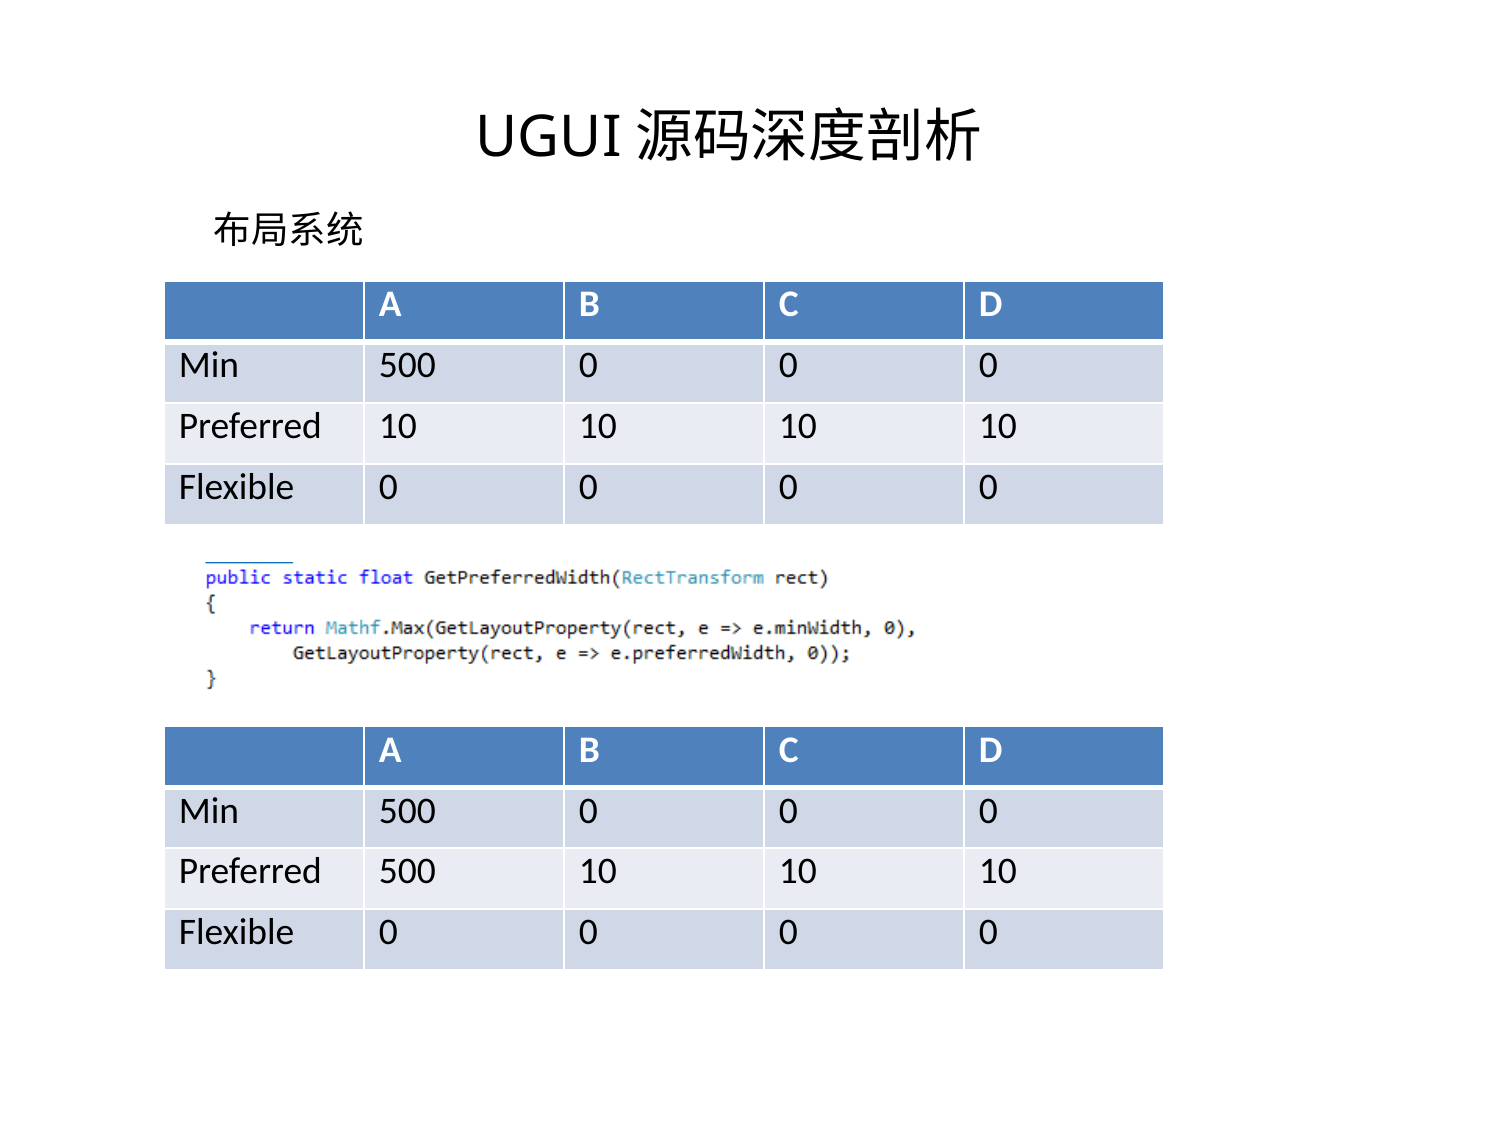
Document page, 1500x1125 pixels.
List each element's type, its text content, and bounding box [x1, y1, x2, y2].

table_cell 10 [965, 849, 1163, 908]
table_cell 0 [565, 910, 763, 969]
table_header [165, 282, 363, 339]
table_cell Flexible [165, 910, 363, 969]
table_cell Preferred [165, 849, 363, 908]
table_cell 0 [965, 345, 1163, 402]
picture [187, 562, 937, 698]
table_cell 0 [365, 910, 563, 969]
table_header B [565, 727, 763, 785]
table_cell 10 [965, 404, 1163, 463]
table_header D [965, 282, 1163, 339]
table_cell 0 [565, 790, 763, 847]
table_cell 0 [765, 910, 963, 969]
table_header A [365, 727, 563, 785]
table_header C [765, 282, 963, 339]
table_cell 10 [765, 849, 963, 908]
table_cell 0 [565, 465, 763, 524]
table_cell 500 [365, 345, 563, 402]
table_cell Min [165, 345, 363, 402]
table_cell 0 [365, 465, 563, 524]
table_cell 500 [365, 849, 563, 908]
table_header D [965, 727, 1163, 785]
table_header C [765, 727, 963, 785]
table_header [165, 727, 363, 785]
text_box 布局系统 [199, 199, 774, 259]
table_cell 0 [965, 465, 1163, 524]
table_cell 10 [365, 404, 563, 463]
table_cell Min [165, 790, 363, 847]
table_cell 500 [365, 790, 563, 847]
table_cell Flexible [165, 465, 363, 524]
table_cell 0 [765, 790, 963, 847]
table_header A [365, 282, 563, 339]
table_cell 10 [765, 404, 963, 463]
table_cell 0 [765, 345, 963, 402]
table_cell 0 [965, 790, 1163, 847]
table_cell 0 [965, 910, 1163, 969]
table_cell 10 [565, 849, 763, 908]
table_cell 0 [765, 465, 963, 524]
table_cell 10 [565, 404, 763, 463]
table_header B [565, 282, 763, 339]
table_cell 0 [565, 345, 763, 402]
table_cell Preferred [165, 404, 363, 463]
